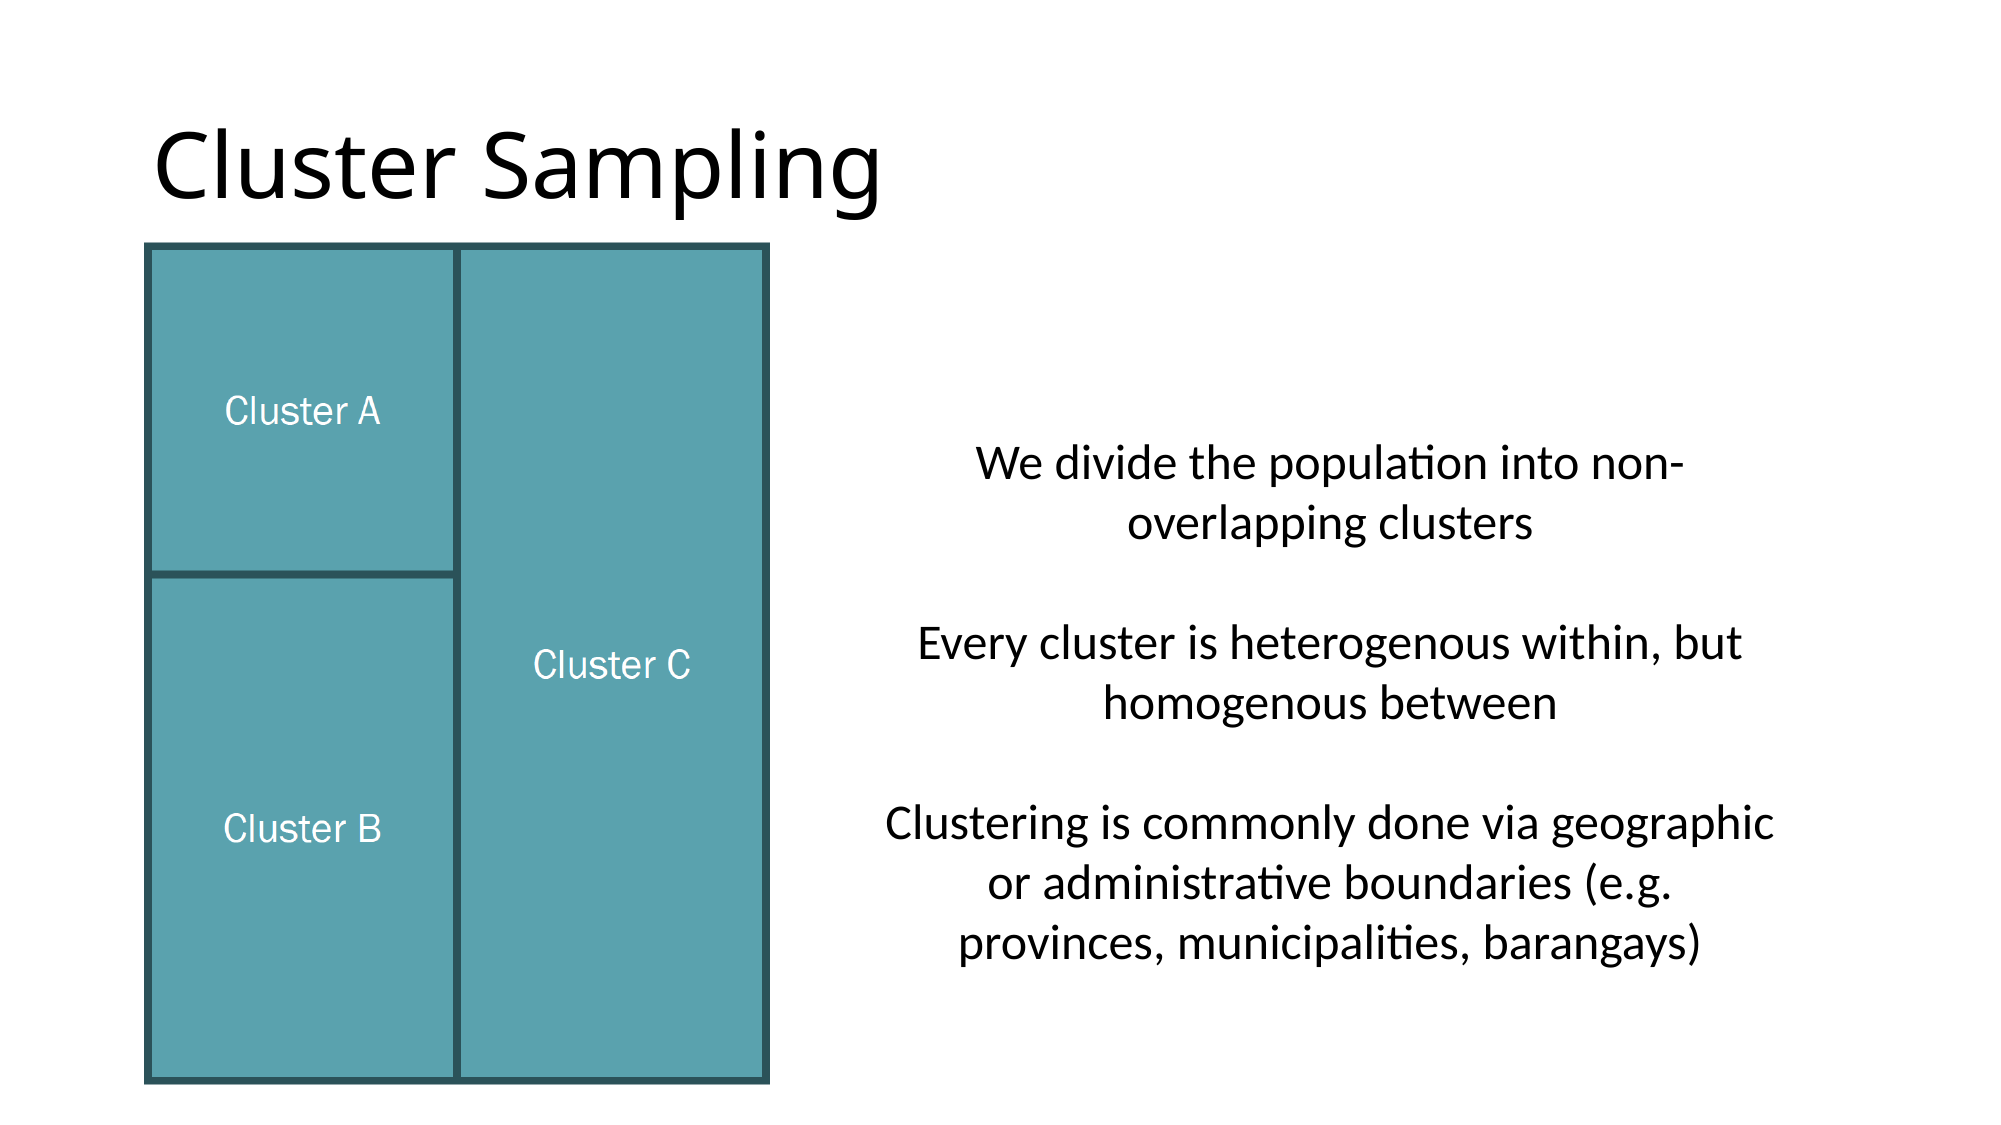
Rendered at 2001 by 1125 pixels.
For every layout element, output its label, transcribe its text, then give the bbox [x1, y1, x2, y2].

title Cluster Sampling [137, 59, 1863, 278]
picture [137, 232, 779, 1100]
text_box We divide the population into non-overlapping clusters Every cluster is heterogenous within, but homogenous between Clustering is commonly done via geographic or administrative boundaries (e.g. provinces, municipalities, barangays) [867, 422, 1794, 978]
